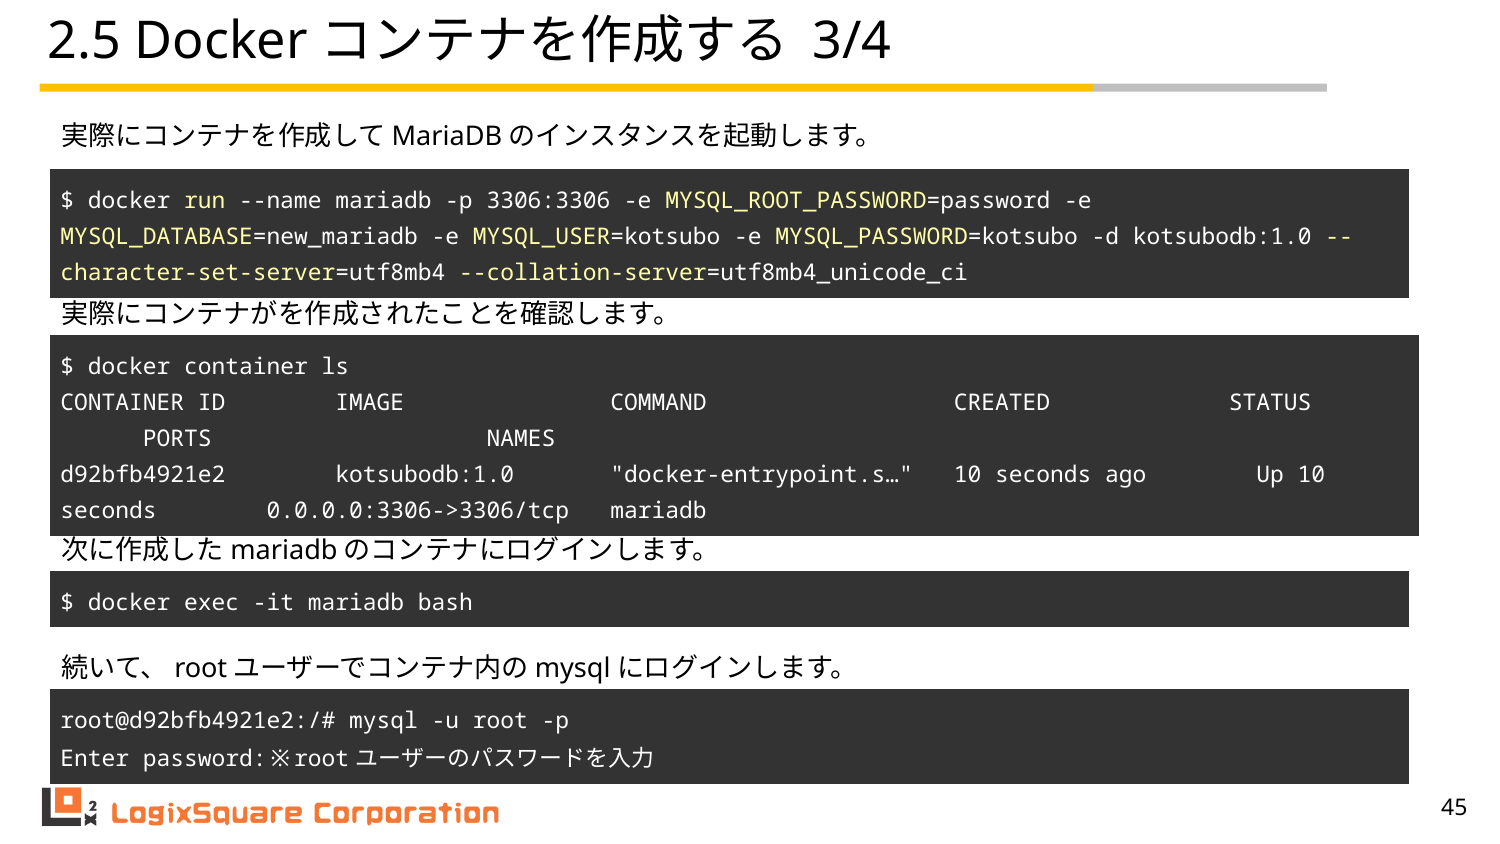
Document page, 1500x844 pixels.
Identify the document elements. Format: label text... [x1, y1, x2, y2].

table_header $ docker exec -it mariadb bash [50, 571, 1409, 627]
table_header $ docker run --name mariadb -p 3306:3306 -e MYSQL_ROOT_PASSWORD=password -e MYSQL_DATABASE=new_mariadb -e MYSQL_USER=kotsubo -e MYSQL_PASSWORD=kotsubo -d kotsubodb:1.0 --character-set-server=utf8mb4 --collation-server=utf8mb4_unicode_ci [50, 169, 1409, 298]
picture [40, 786, 98, 827]
text_box 続いて、rootユーザーでコンテナ内のmysqlにログインします。 [50, 644, 1315, 689]
text_box 次に作成したmariadbのコンテナにログインします。 [50, 526, 1315, 571]
title 2.5 Dockerコンテナを作成する 3/4 [36, 0, 1331, 84]
slide_number ‹#› [1141, 786, 1479, 832]
table_header root@d92bfb4921e2:/# mysql -u root -p Enter password:※rootユーザーのパスワードを入力 [50, 689, 1409, 784]
table_header $ docker container ls CONTAINER ID IMAGE COMMAND CREATED STATUS PORTS NAMES d92bfb4921e2 kotsubodb:1.0 "docker-entrypoint.s…" 10 seconds ago Up 10 seconds 0.0.0.0:3306->3306/tcp mariadb [50, 335, 1419, 536]
text_box 実際にコンテナがを作成されたことを確認します。 [50, 291, 1315, 335]
picture [110, 801, 500, 827]
text_box 実際にコンテナを作成してMariaDBのインスタンスを起動します。 [50, 112, 1315, 169]
